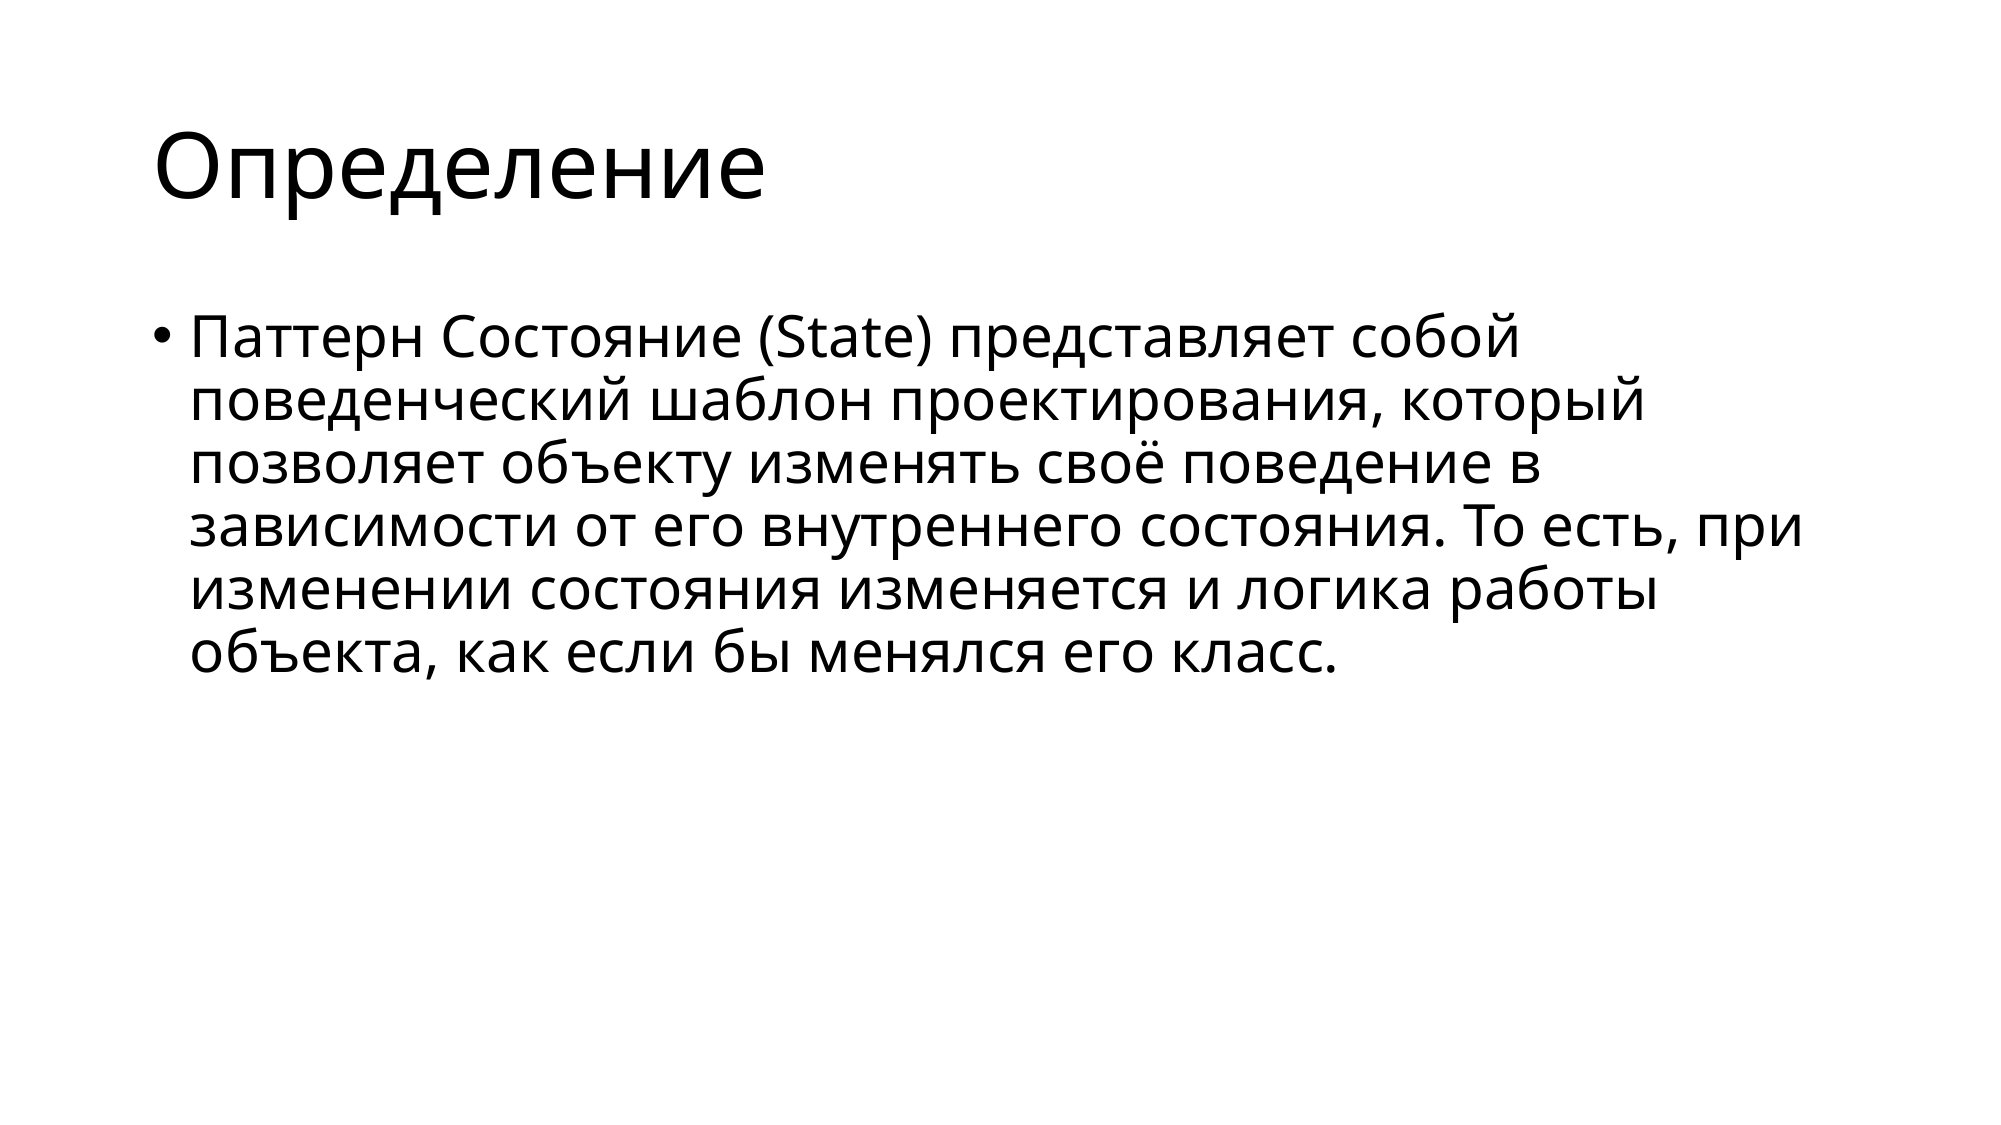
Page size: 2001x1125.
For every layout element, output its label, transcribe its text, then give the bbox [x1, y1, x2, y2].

title Определение [137, 59, 1863, 278]
list Паттерн Состояние (State) представляет собой поведенческий шаблон проектирования, который позволяет объекту изменять своё поведение в зависимости от его внутреннего состояния. То есть, при изменении состояния изменяется и логика работы объекта, как если бы менялся его класс. [137, 299, 1863, 1014]
